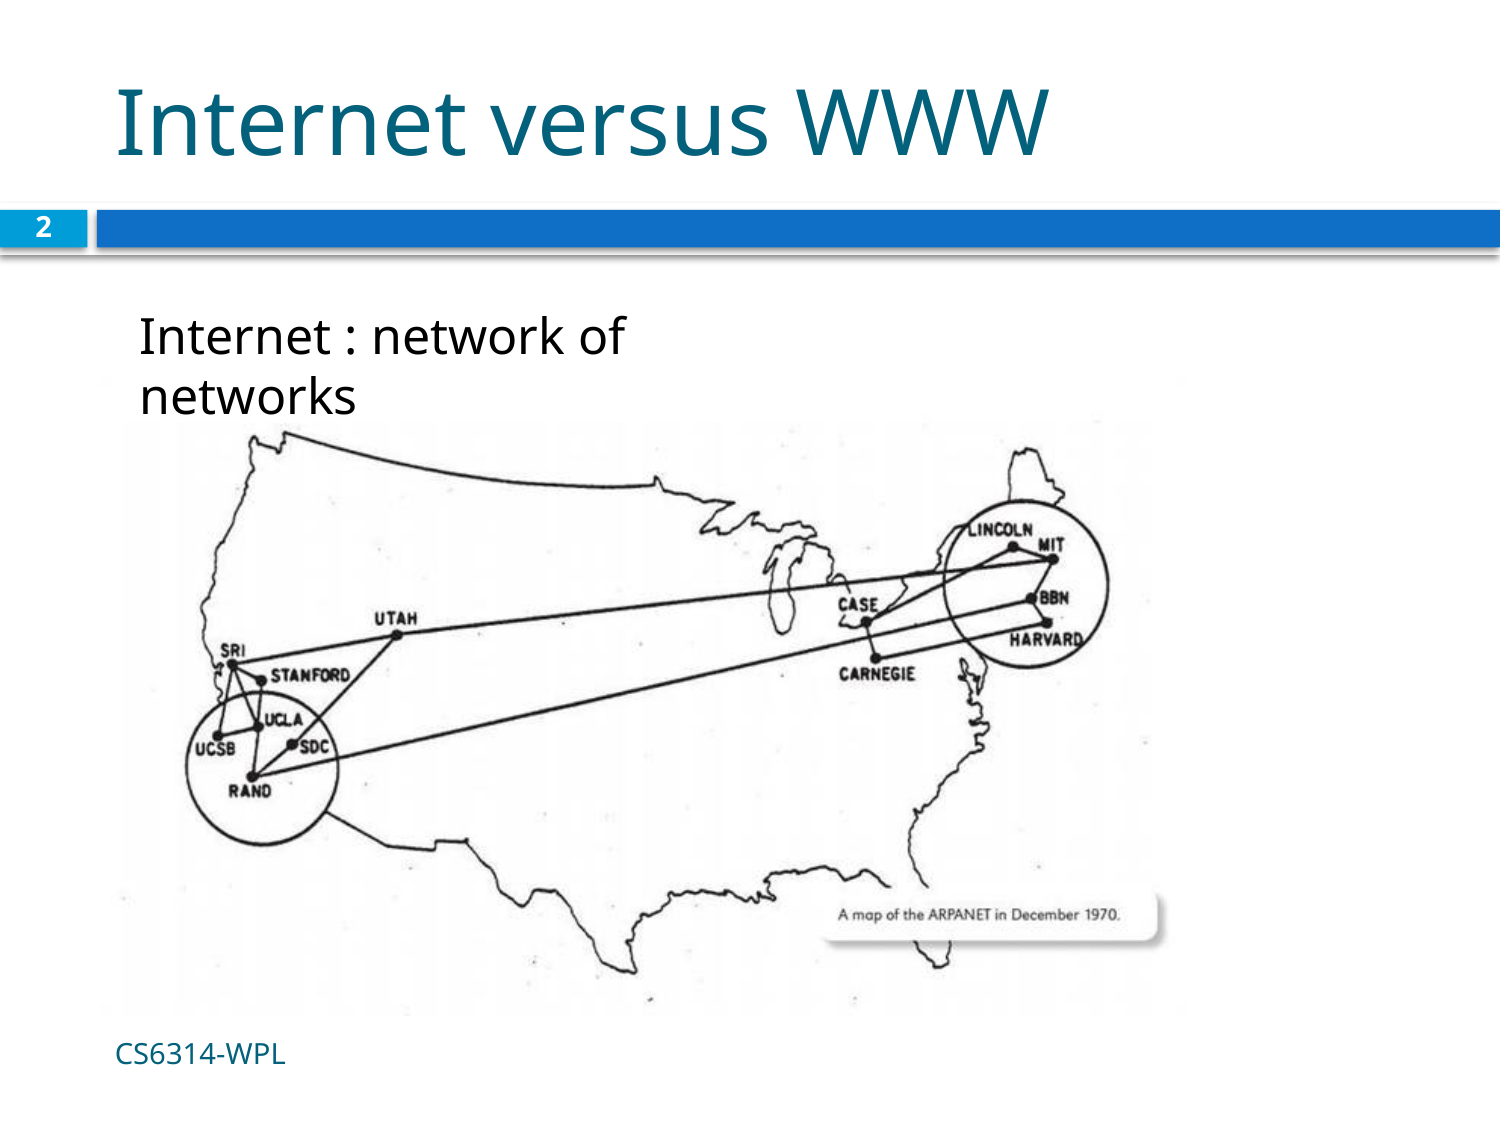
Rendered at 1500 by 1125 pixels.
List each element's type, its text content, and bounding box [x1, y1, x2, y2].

picture [99, 375, 1188, 1017]
footer CS6314-WPL [99, 1025, 990, 1085]
text_box Internet : network of networks [125, 297, 825, 374]
slide_number 2 [0, 208, 88, 249]
title Internet versus WWW [100, 37, 1439, 201]
